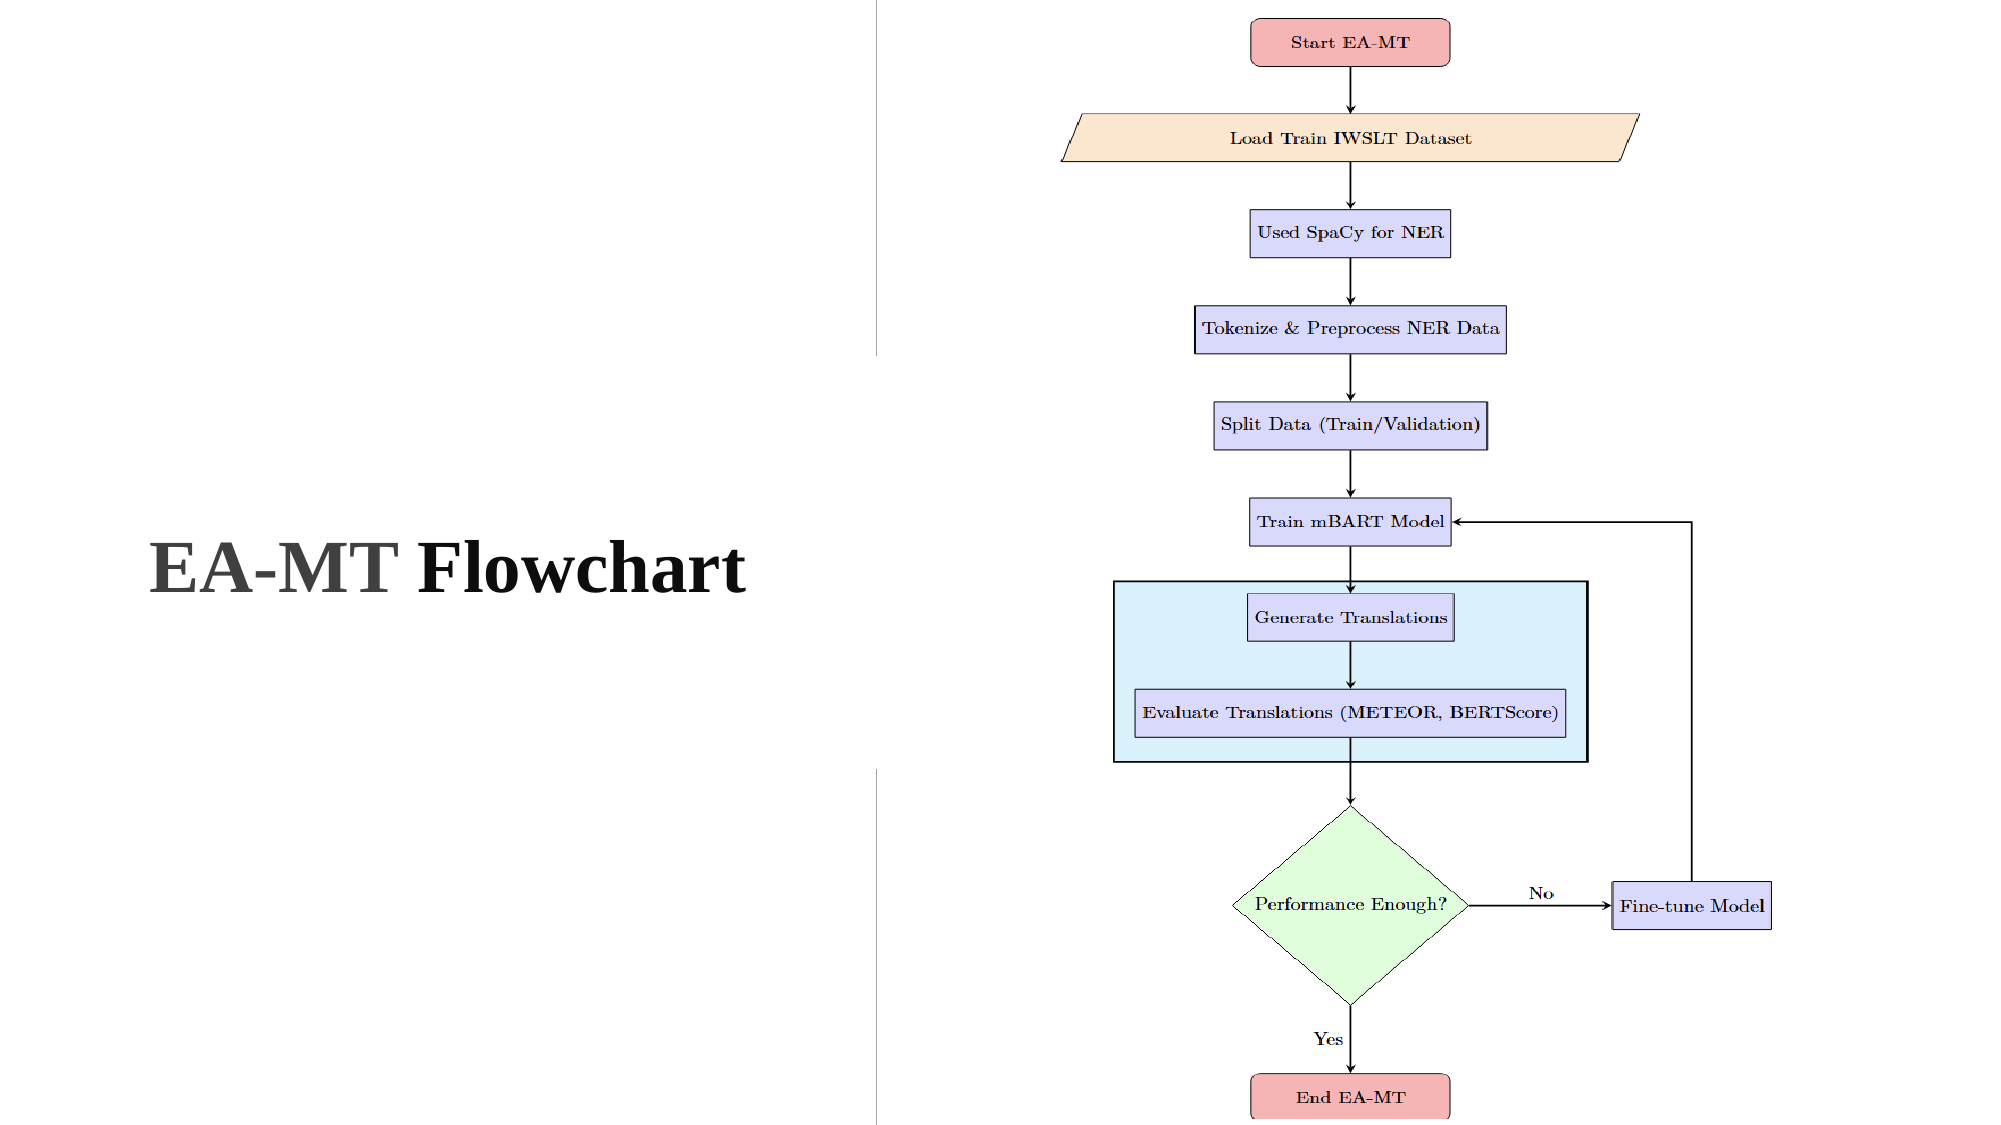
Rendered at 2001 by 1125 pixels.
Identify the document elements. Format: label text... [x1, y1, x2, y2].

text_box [267, 515, 954, 610]
picture [954, 0, 1804, 1119]
text_box EA-MT Flowchart [141, 517, 267, 608]
